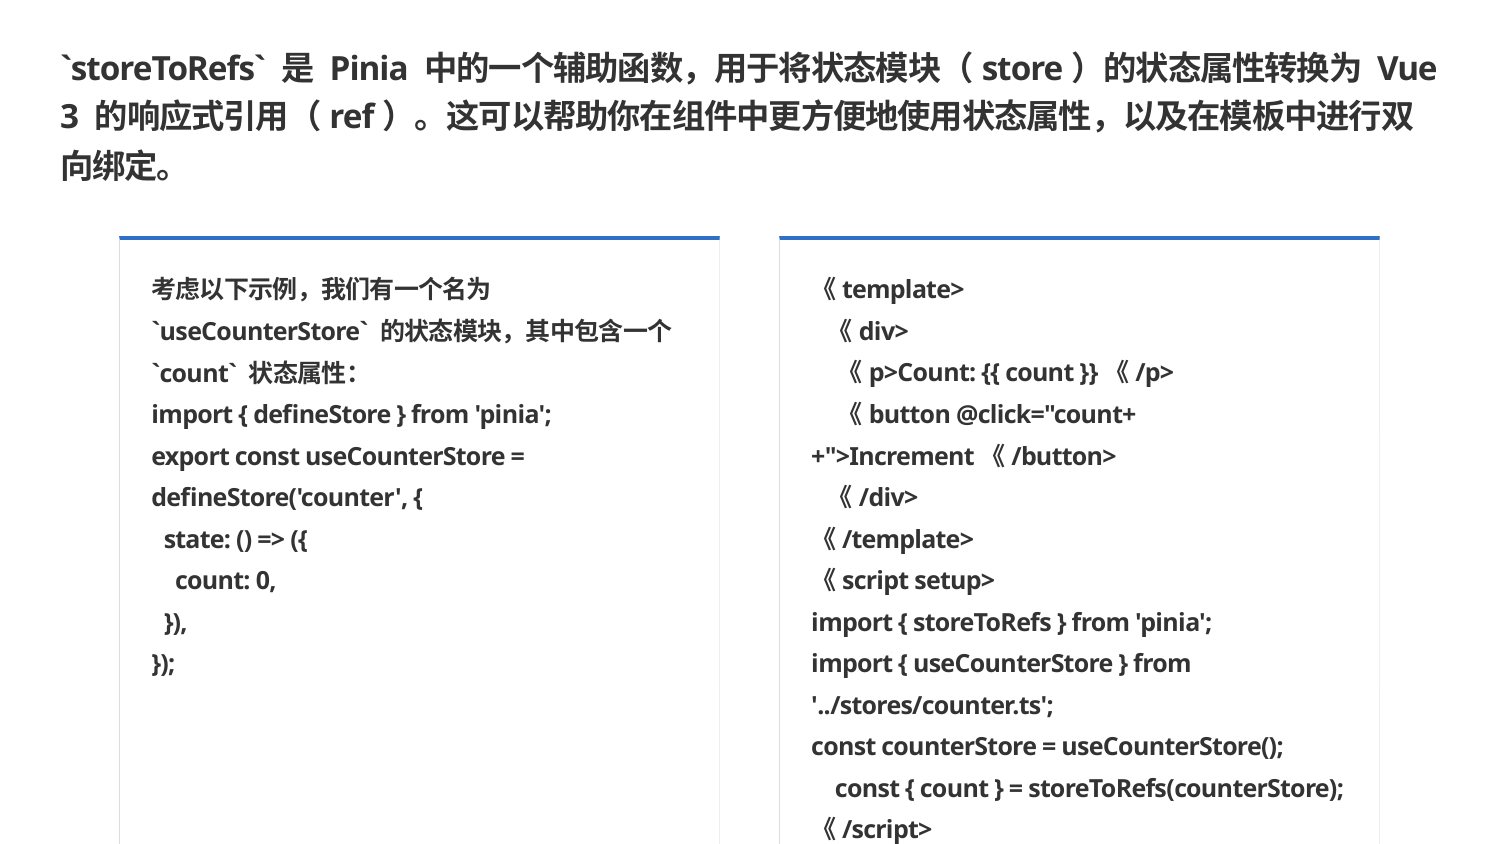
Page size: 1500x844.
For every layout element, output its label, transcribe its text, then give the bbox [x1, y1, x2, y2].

picture [779, 236, 1380, 844]
picture [119, 236, 720, 844]
text_box `storeToRefs` 是 Pinia 中的一个辅助函数，用于将状态模块（store）的状态属性转换为 Vue 3 的响应式引用（ref）。这可以帮助你在组件中更方便地使用状态属性，以及在模板中进行双向绑定。 [60, 37, 1440, 184]
